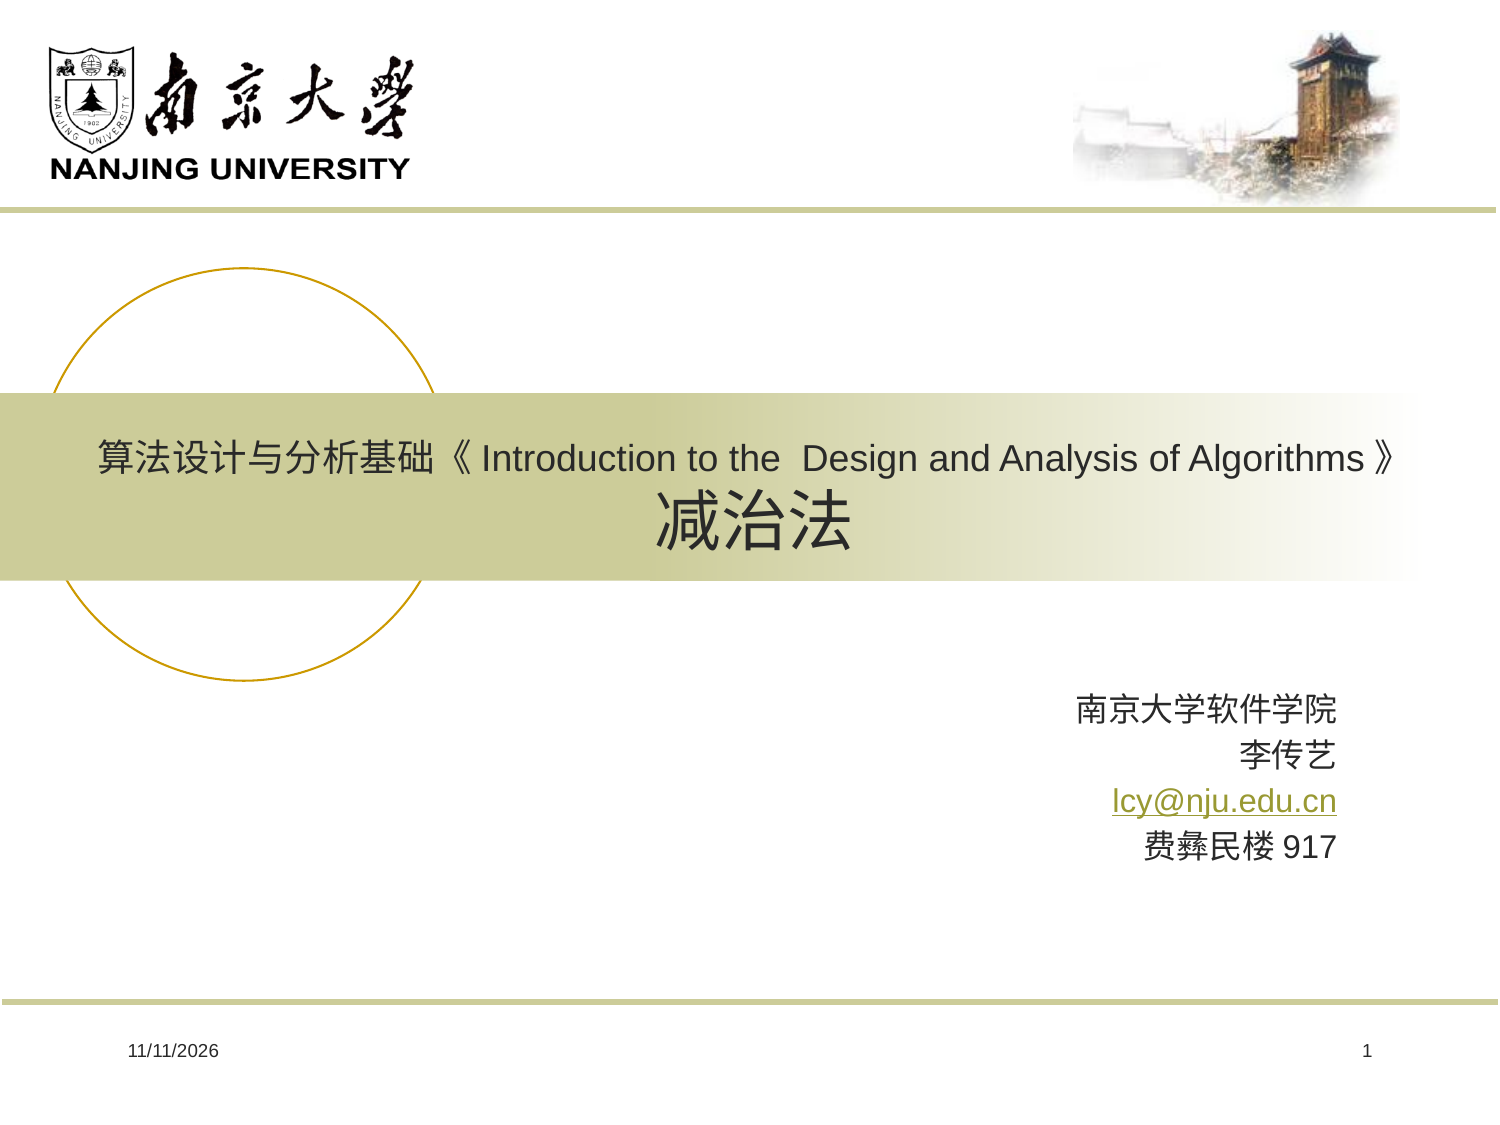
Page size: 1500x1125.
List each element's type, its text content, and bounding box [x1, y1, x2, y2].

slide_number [112, 1030, 325, 1106]
picture [41, 42, 420, 192]
slide_number 1 [1234, 1030, 1388, 1106]
picture [2, 999, 1498, 1005]
picture [0, 30, 1496, 213]
title 算法设计与分析基础《Introduction to the Design and Analysis of Algorithms》 减治法 [58, 402, 1451, 591]
subtitle 南京大学软件学院 李传艺 lcy@nju.edu.cn 费彝民楼917 [501, 680, 1353, 937]
